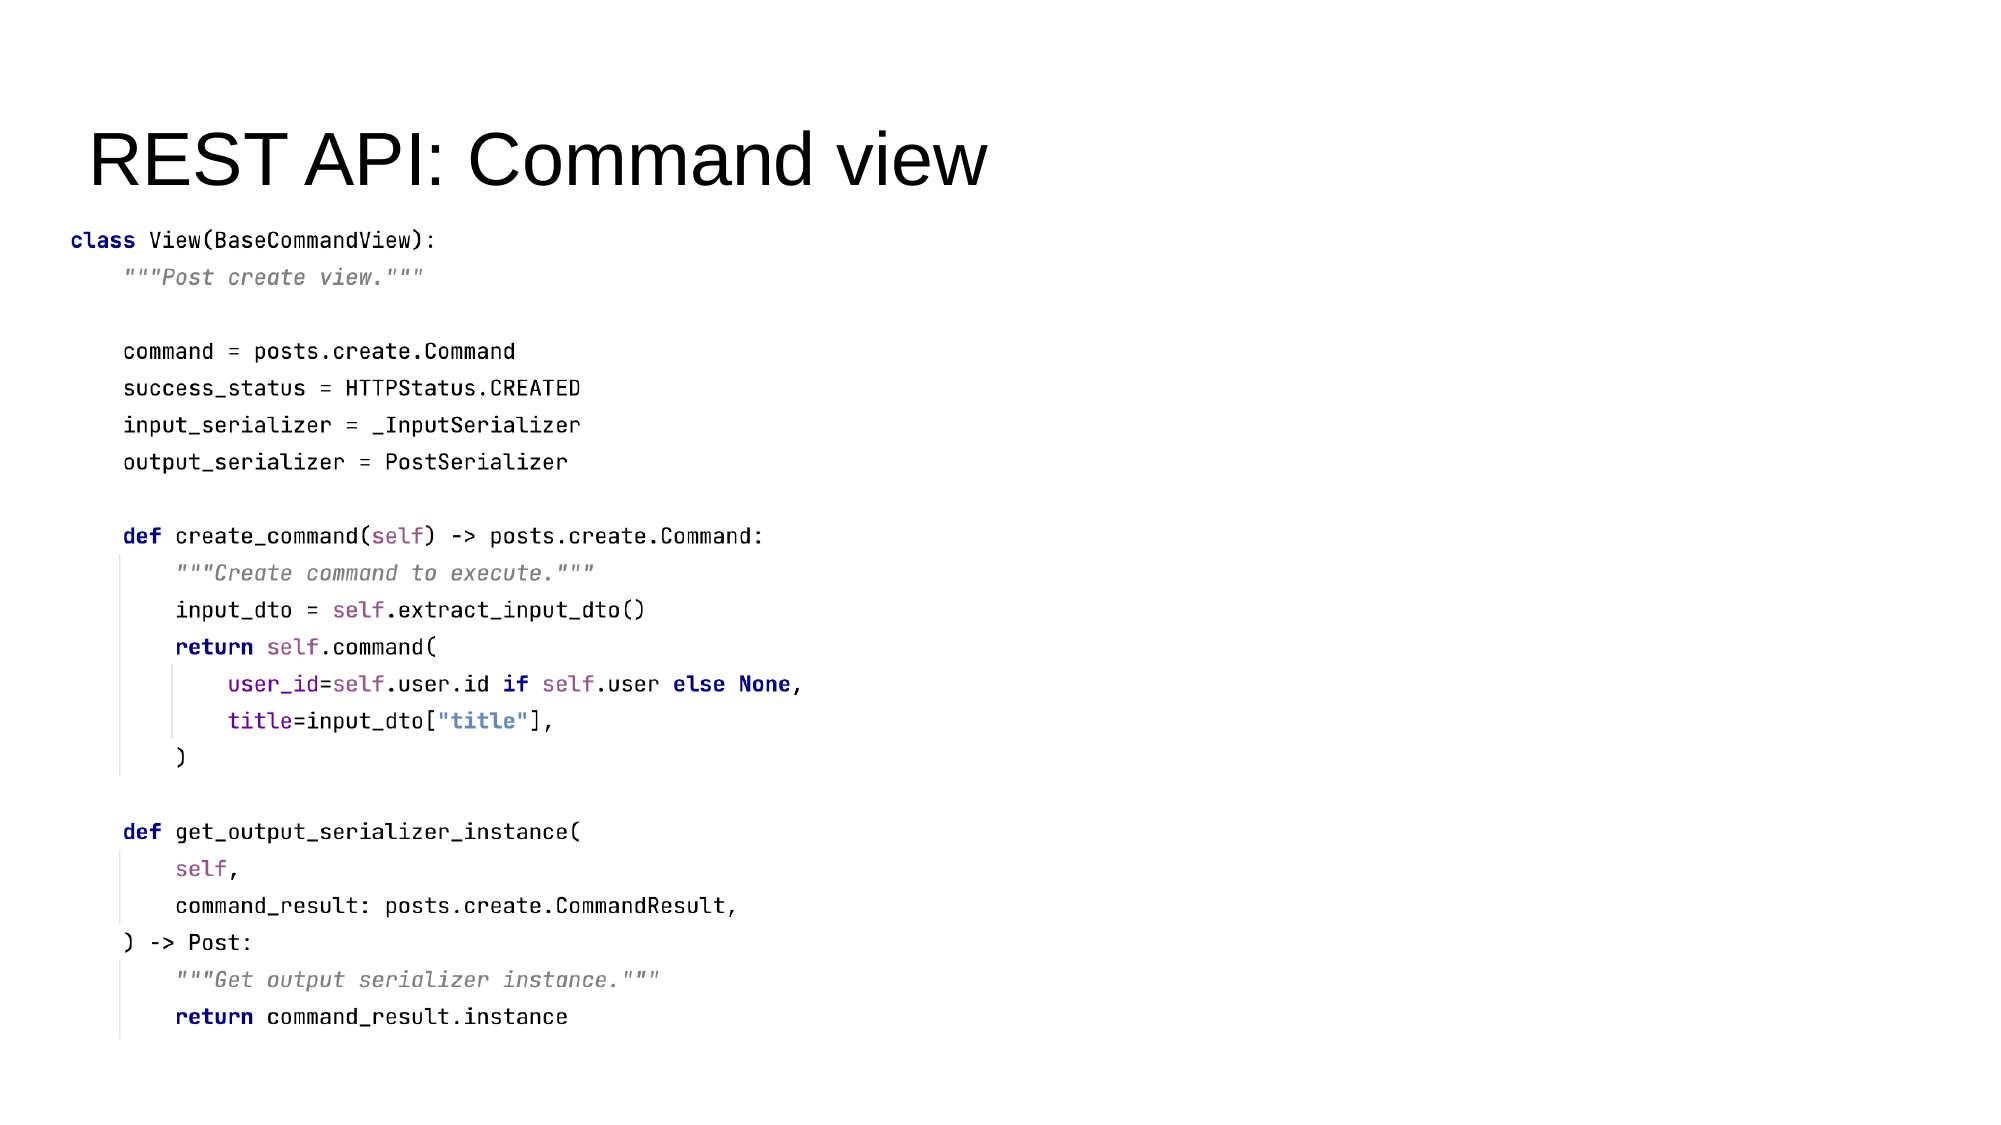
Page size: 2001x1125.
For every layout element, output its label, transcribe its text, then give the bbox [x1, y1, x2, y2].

picture [67, 222, 841, 1039]
title REST API: Command view [68, 97, 1932, 223]
